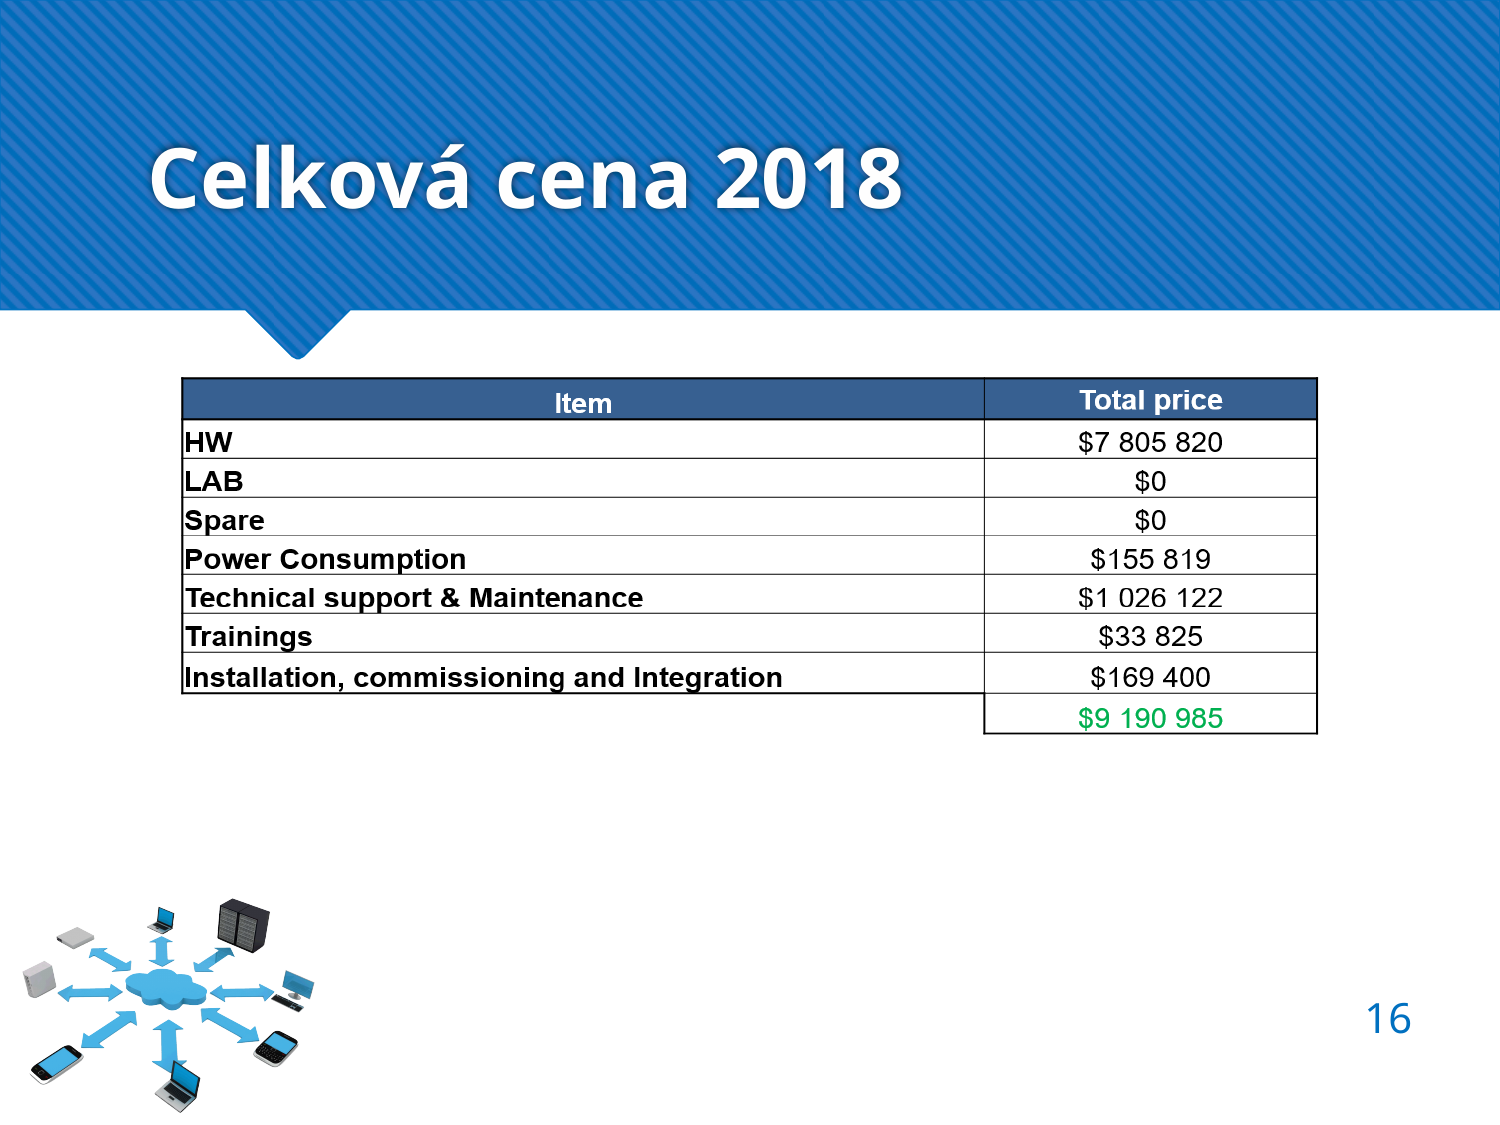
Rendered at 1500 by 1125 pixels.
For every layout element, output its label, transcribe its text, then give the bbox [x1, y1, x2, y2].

title Celková cena 2018 [132, 73, 1368, 233]
slide_number 16 [1296, 970, 1428, 1051]
picture [181, 374, 1319, 751]
picture [17, 893, 319, 1120]
